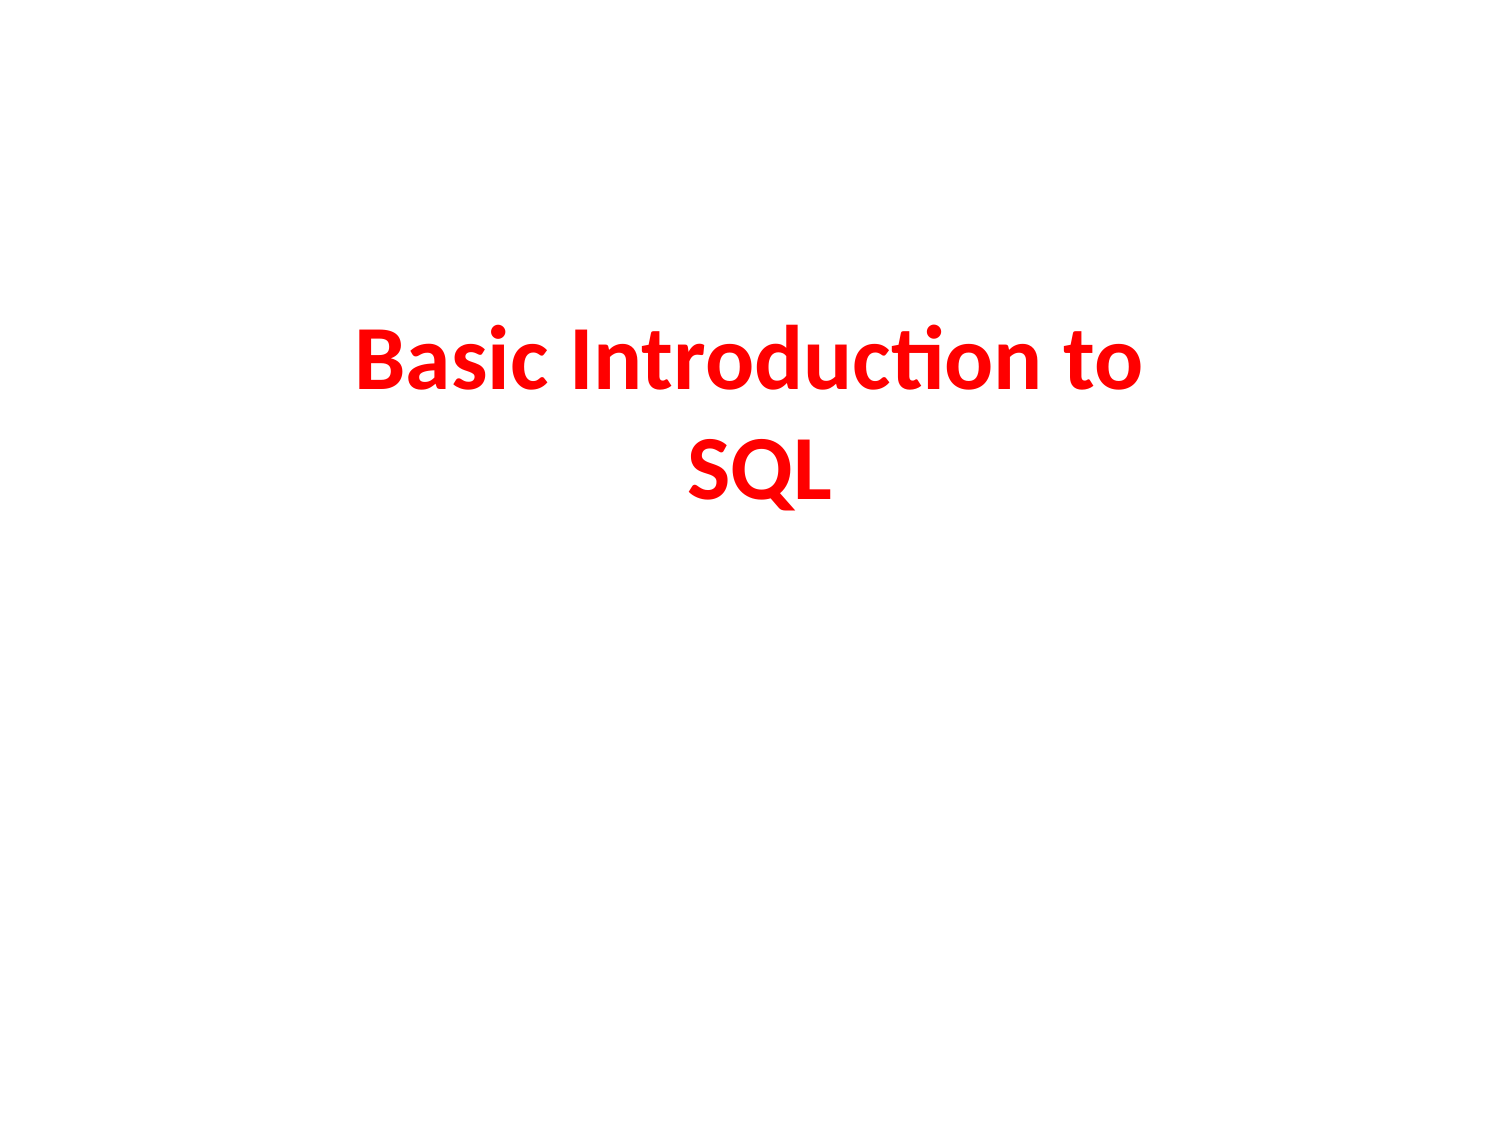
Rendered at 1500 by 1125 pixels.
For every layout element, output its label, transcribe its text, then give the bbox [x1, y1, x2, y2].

title Basic Introduction to SQL [112, 287, 1388, 529]
